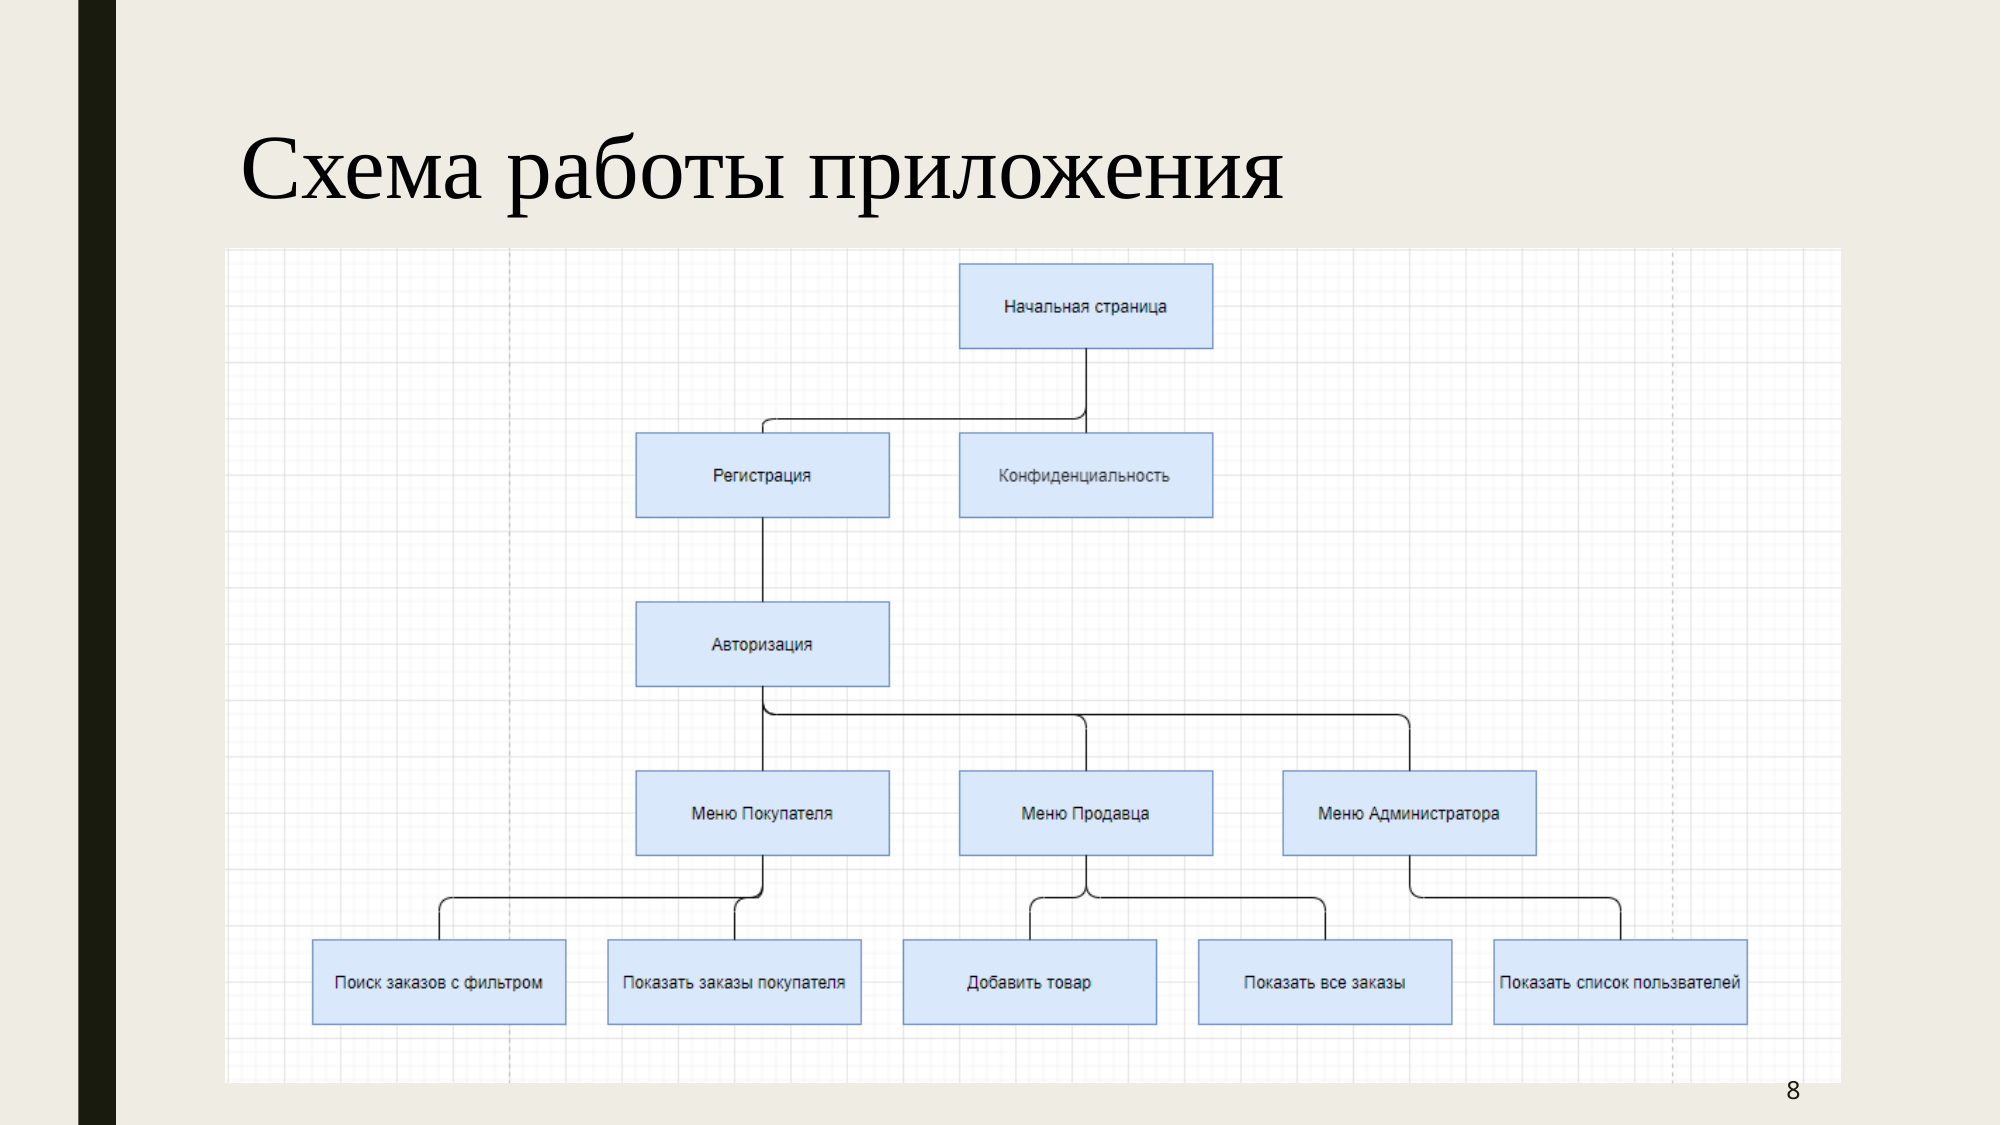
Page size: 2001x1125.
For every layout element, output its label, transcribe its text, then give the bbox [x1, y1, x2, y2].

slide_number 8 [1553, 1091, 1816, 1125]
picture [224, 248, 1842, 1084]
title Схема работы приложения [225, 112, 1800, 248]
